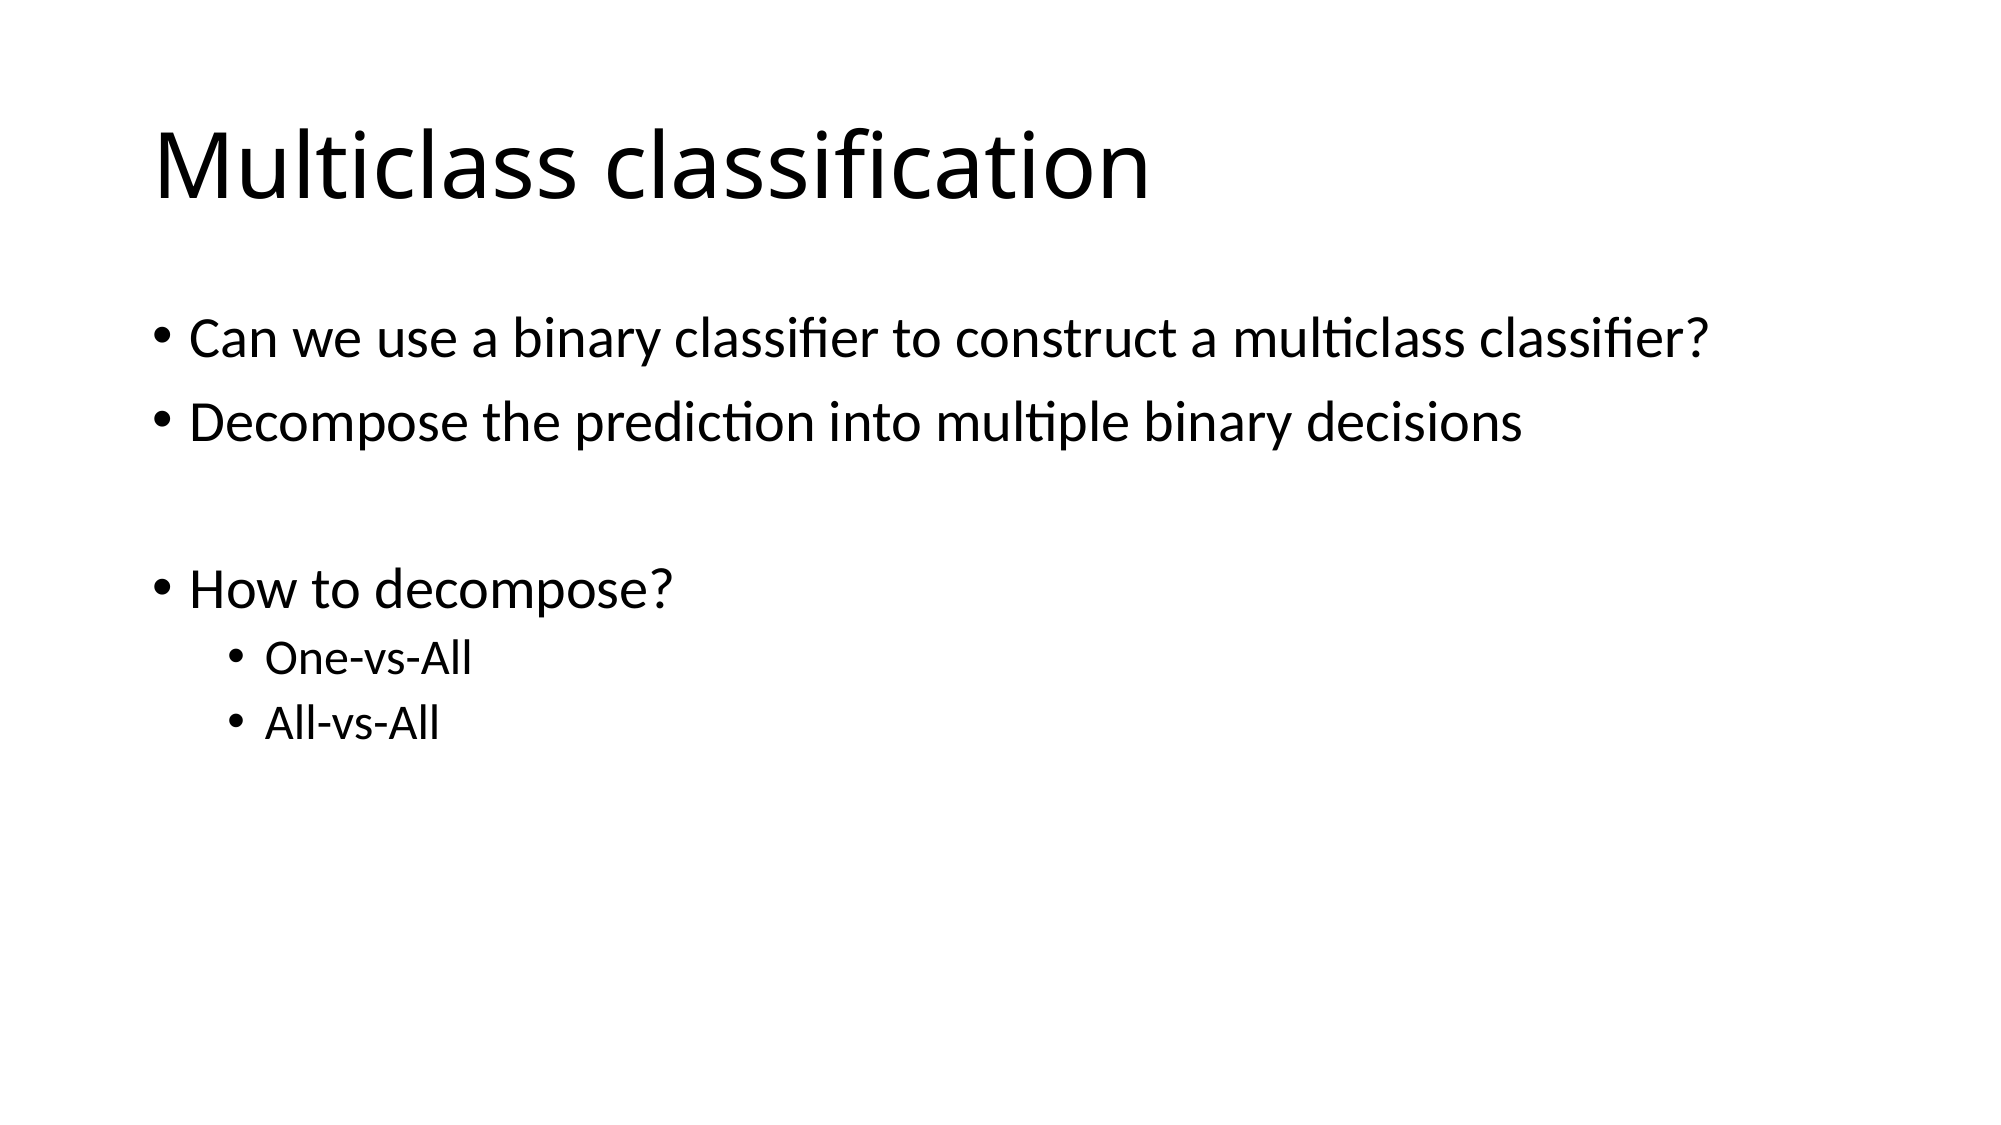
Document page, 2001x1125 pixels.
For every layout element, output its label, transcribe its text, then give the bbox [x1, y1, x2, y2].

list Can we use a binary classifier to construct a multiclass classifier? Decompose the prediction into multiple binary decisions How to decompose? One-vs-All All-vs-All [137, 299, 1863, 1014]
title Multiclass classification [137, 59, 1863, 278]
